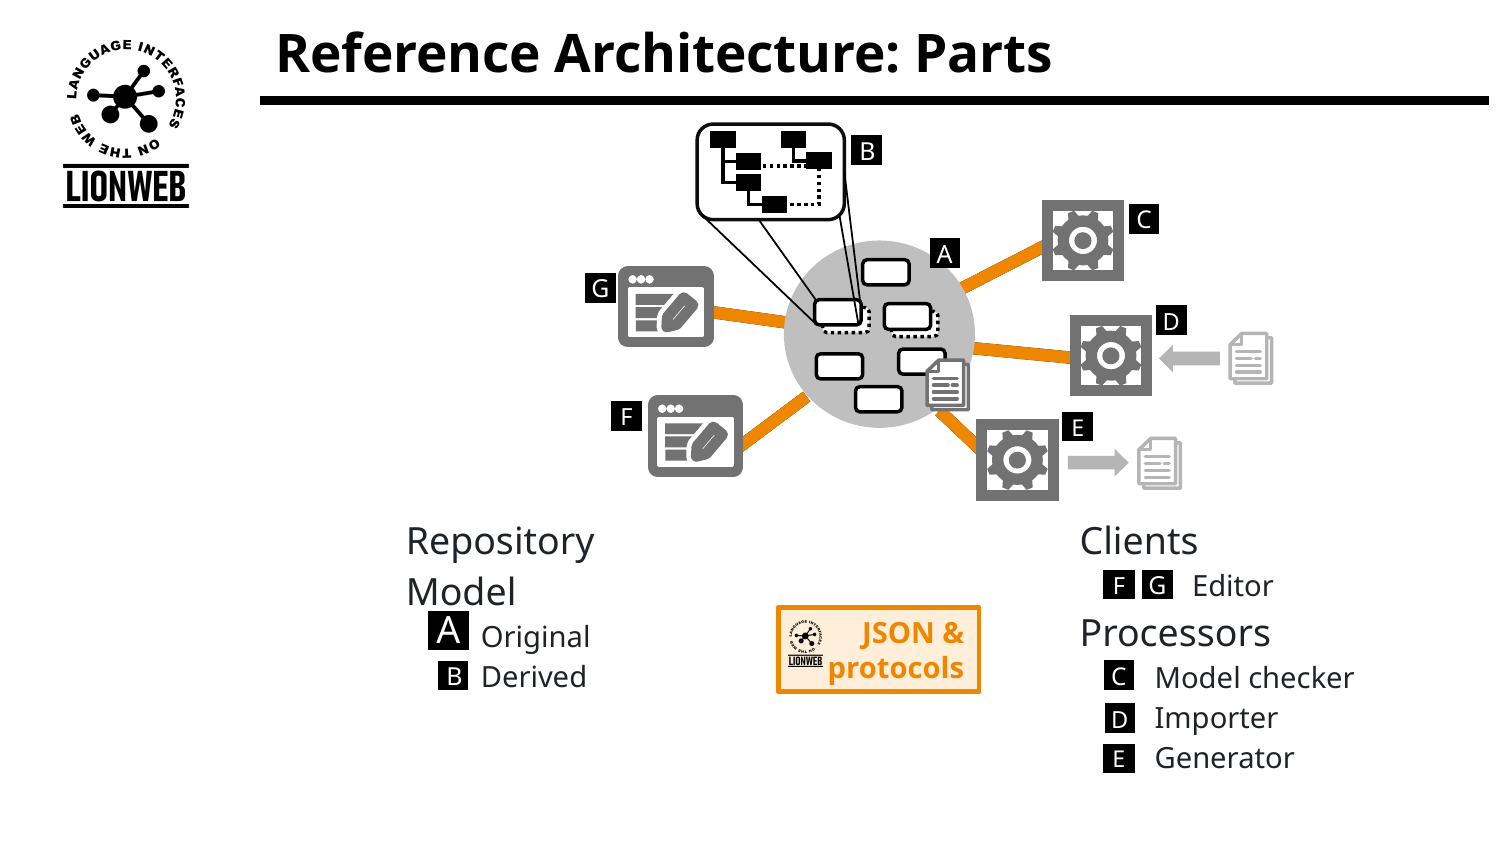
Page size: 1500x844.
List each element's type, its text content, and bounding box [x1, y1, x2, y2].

text_box [1067, 448, 1129, 477]
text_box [1103, 743, 1135, 774]
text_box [928, 237, 961, 269]
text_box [366, 494, 632, 698]
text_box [710, 243, 1077, 452]
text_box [1154, 304, 1188, 335]
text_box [710, 130, 833, 214]
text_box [1103, 659, 1135, 691]
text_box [1074, 320, 1148, 392]
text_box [777, 607, 980, 693]
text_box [1103, 703, 1137, 734]
text_box [697, 124, 845, 219]
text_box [583, 272, 618, 303]
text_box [850, 135, 884, 166]
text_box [1128, 203, 1160, 234]
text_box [1046, 205, 1120, 276]
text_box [981, 424, 1054, 496]
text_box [610, 400, 643, 431]
picture [63, 36, 189, 208]
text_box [627, 275, 705, 338]
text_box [926, 359, 969, 411]
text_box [1229, 333, 1272, 384]
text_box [1062, 411, 1094, 442]
text_box [1159, 344, 1220, 373]
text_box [1140, 569, 1174, 600]
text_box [657, 404, 734, 467]
text_box Clients Editor Processors Model checker Importer Generator [1040, 495, 1390, 790]
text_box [1138, 438, 1181, 489]
title Reference Architecture: Parts [260, 4, 1490, 99]
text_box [1103, 569, 1135, 600]
